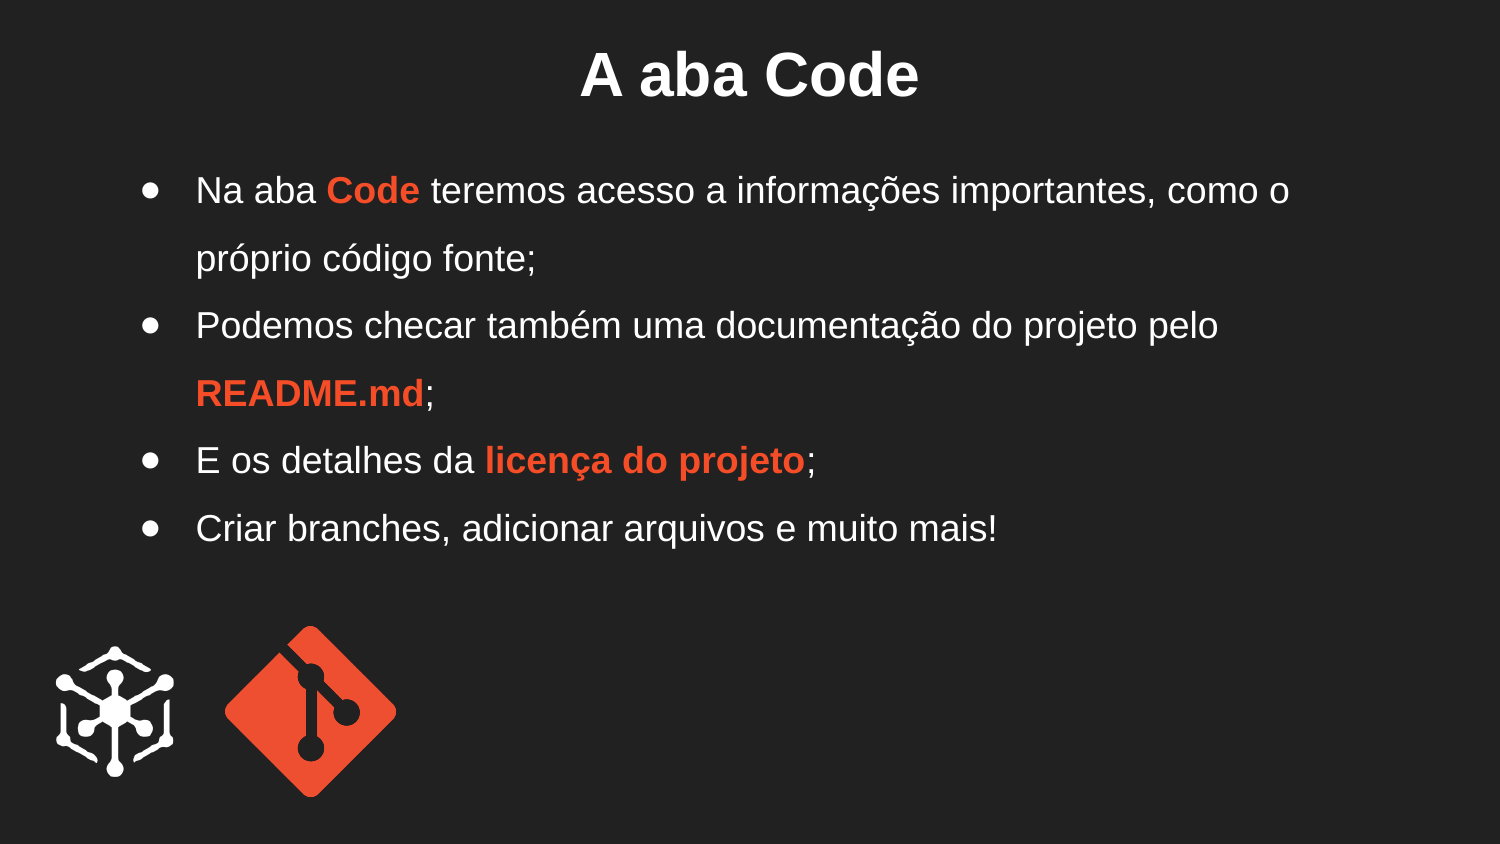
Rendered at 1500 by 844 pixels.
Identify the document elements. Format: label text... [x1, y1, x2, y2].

text_box A aba Code [198, 18, 1302, 128]
picture [219, 620, 402, 803]
text_box Na aba Code teremos acesso a informações importantes, como o próprio código fonte; Podemos checar também uma documentação do projeto pelo README.md; E os detalhes da licença do projeto; Criar branches, adicionar arquivos e muito mais! [105, 128, 1426, 618]
picture [54, 646, 174, 777]
